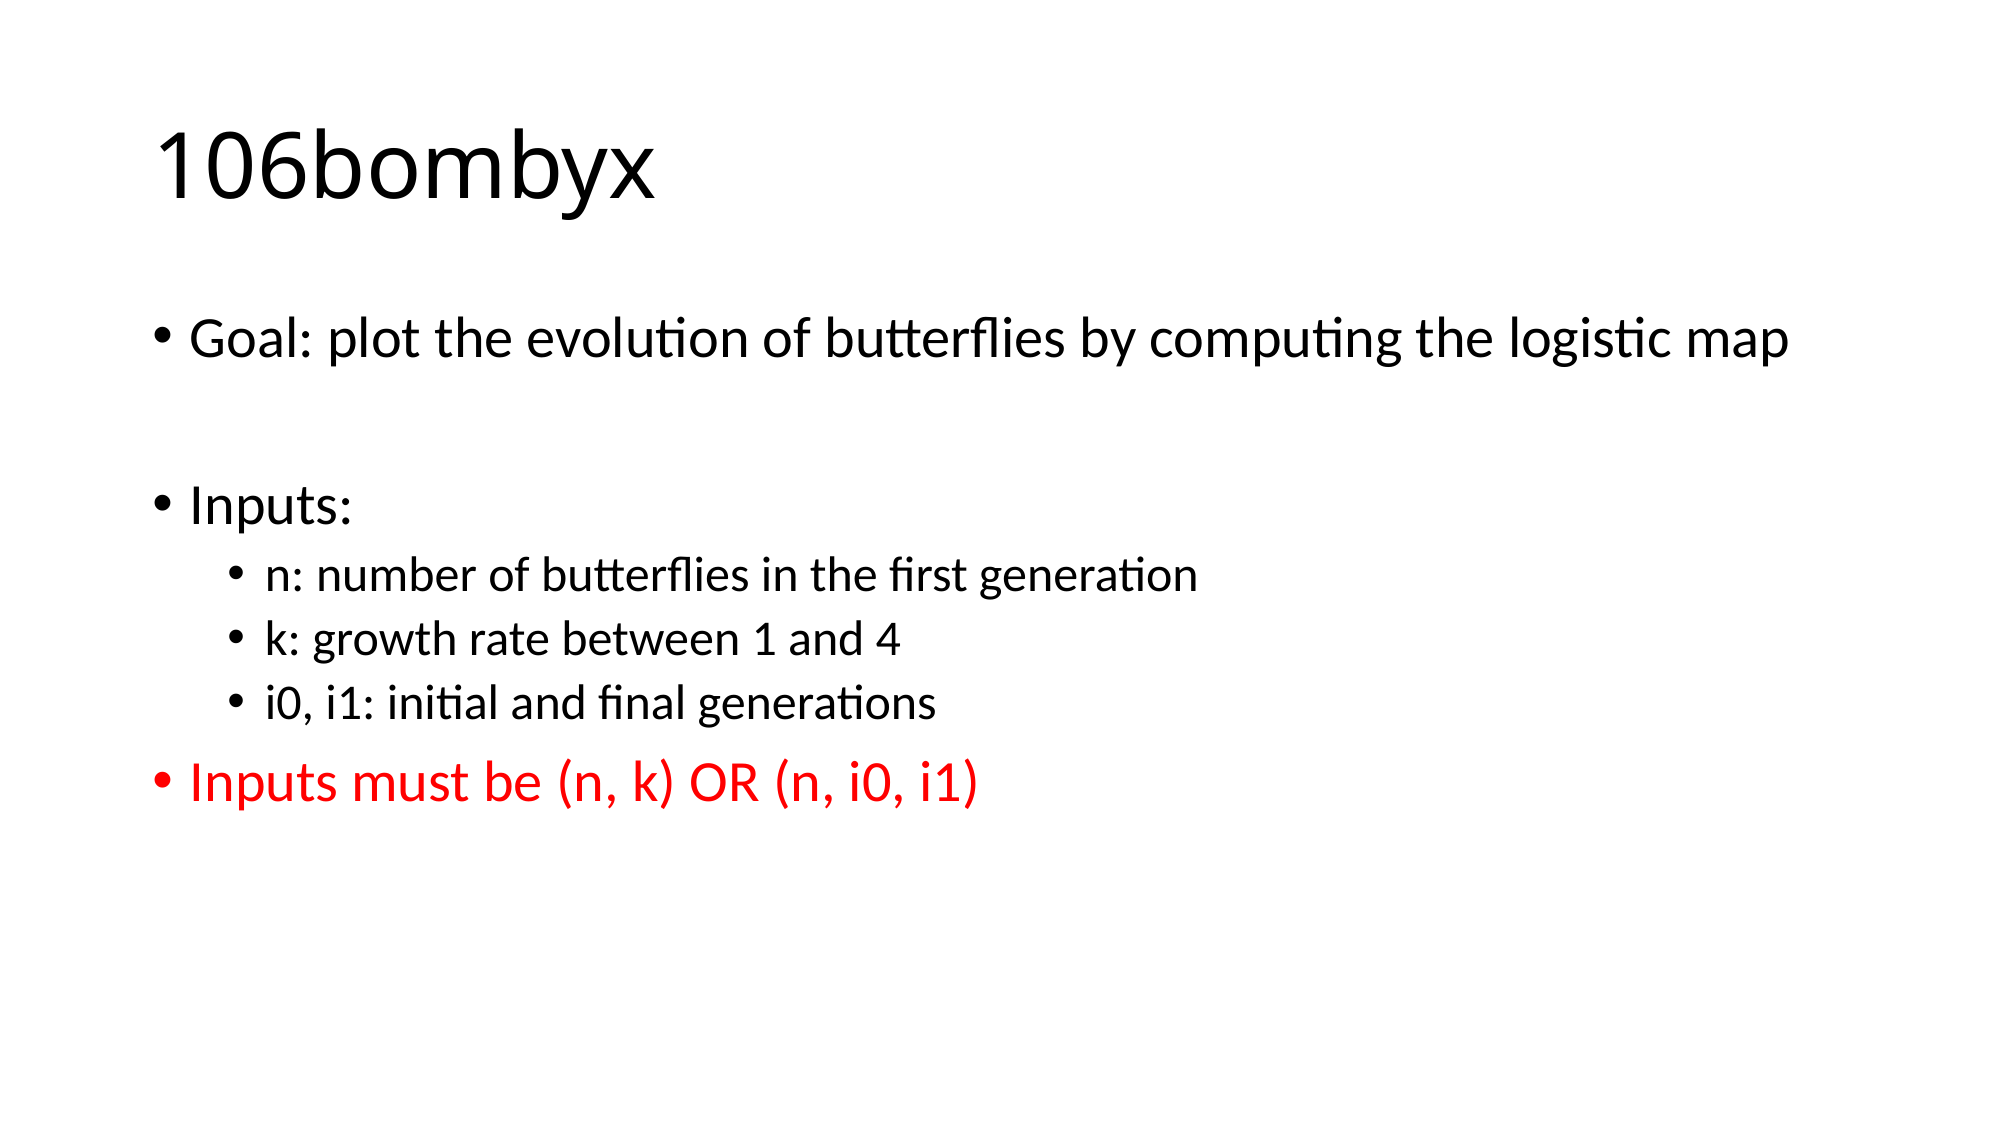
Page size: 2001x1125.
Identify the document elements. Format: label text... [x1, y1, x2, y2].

title 106bombyx [137, 59, 1863, 278]
